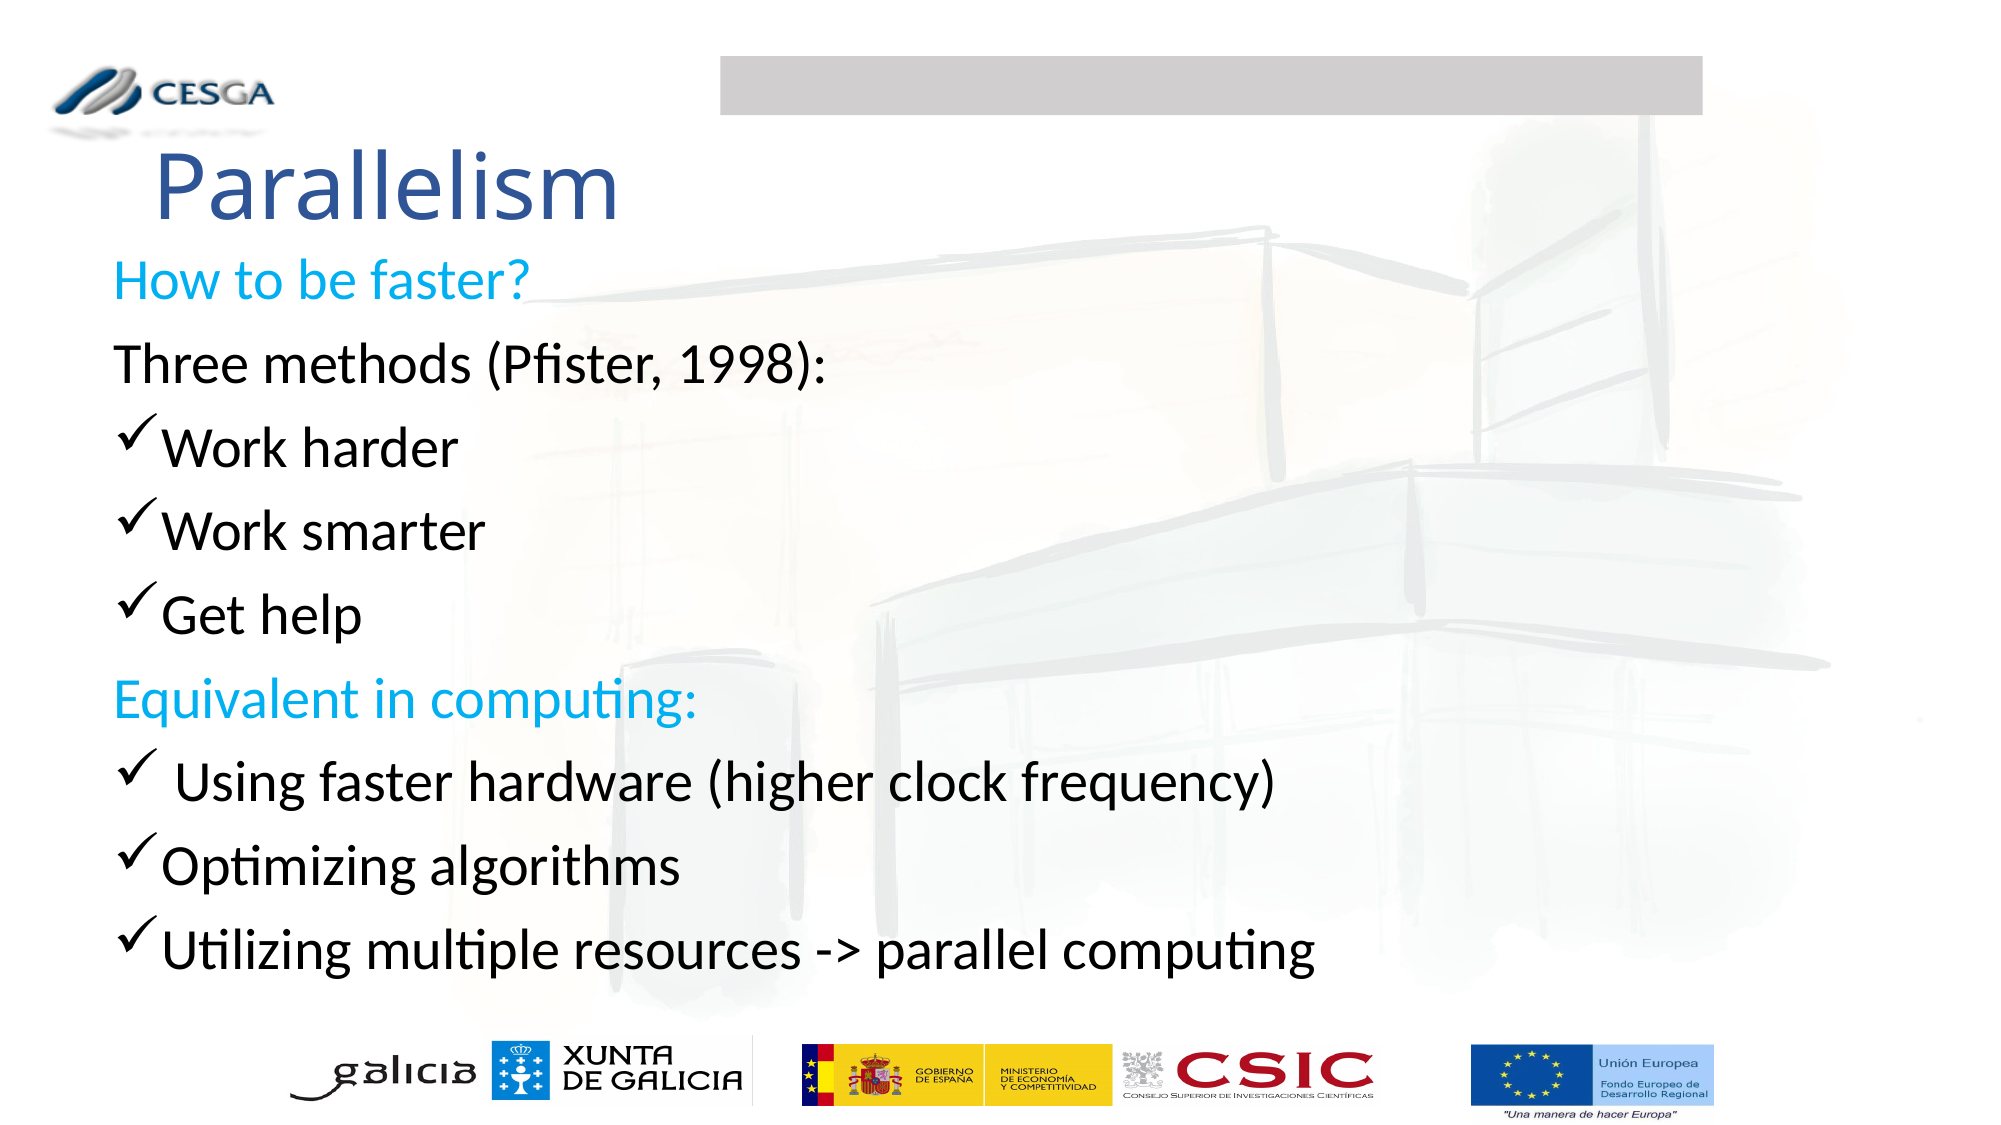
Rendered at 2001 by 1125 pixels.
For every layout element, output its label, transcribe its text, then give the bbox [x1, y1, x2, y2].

text_box How to be faster? Three methods (Pfister, 1998): Work harder Work smarter Get help Equivalent in computing: Using faster hardware (higher clock frequency) Optimizing algorithms Utilizing multiple resources -> parallel computing [98, 242, 1863, 1014]
text_box Parallelism [137, 133, 1863, 242]
text_box [720, 56, 1703, 116]
picture [0, 7, 2000, 1125]
